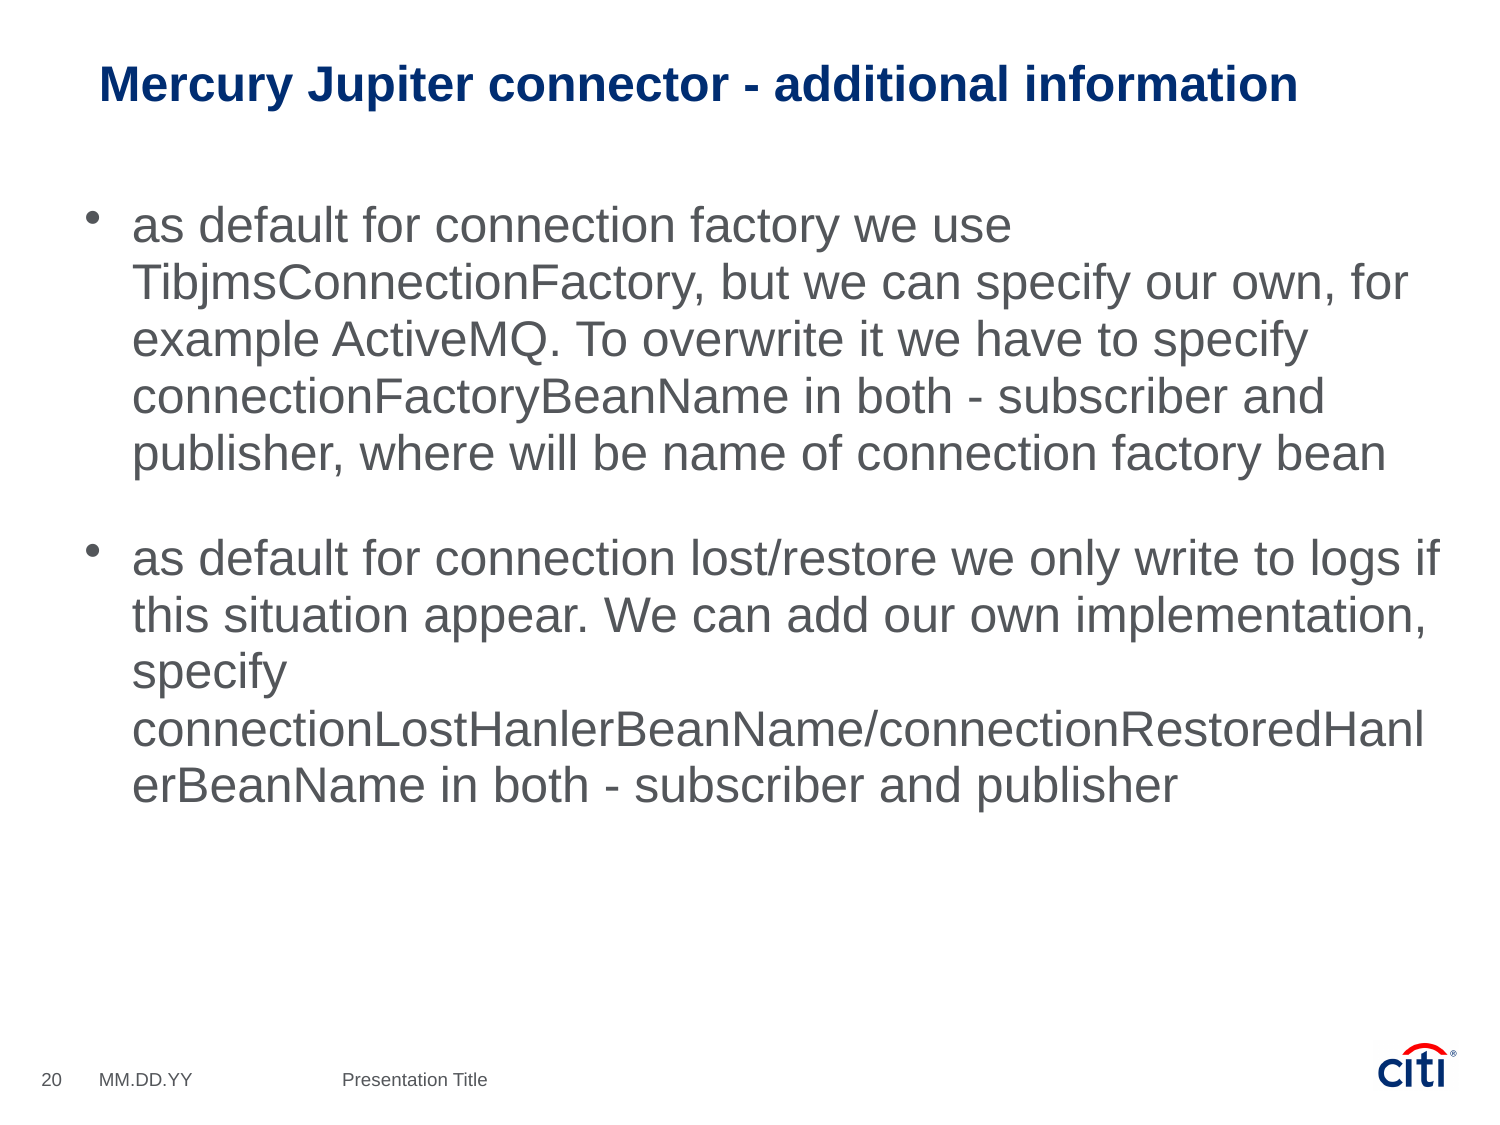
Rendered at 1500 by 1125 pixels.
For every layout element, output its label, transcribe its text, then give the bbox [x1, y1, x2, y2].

footer Presentation Title [342, 1056, 1010, 1102]
slide_number MM.DD.YY [98, 1056, 274, 1102]
picture [1373, 1040, 1459, 1091]
list as default for connection factory we use TibjmsConnectionFactory, but we can specify our own, for example ActiveMQ. To overwrite it we have to specify connectionFactoryBeanName in both - subscriber and publisher, where will be name of connection factory bean as default for connection lost/restore we only write to logs if this situation appear. We can add our own implementation, specify connectionLostHanlerBeanName/connectionRestoredHanlerBeanName in both - subscriber and publisher [84, 197, 1446, 1005]
slide_number 20 [41, 1056, 98, 1102]
title Mercury Jupiter connector - additional information [98, 51, 1460, 133]
